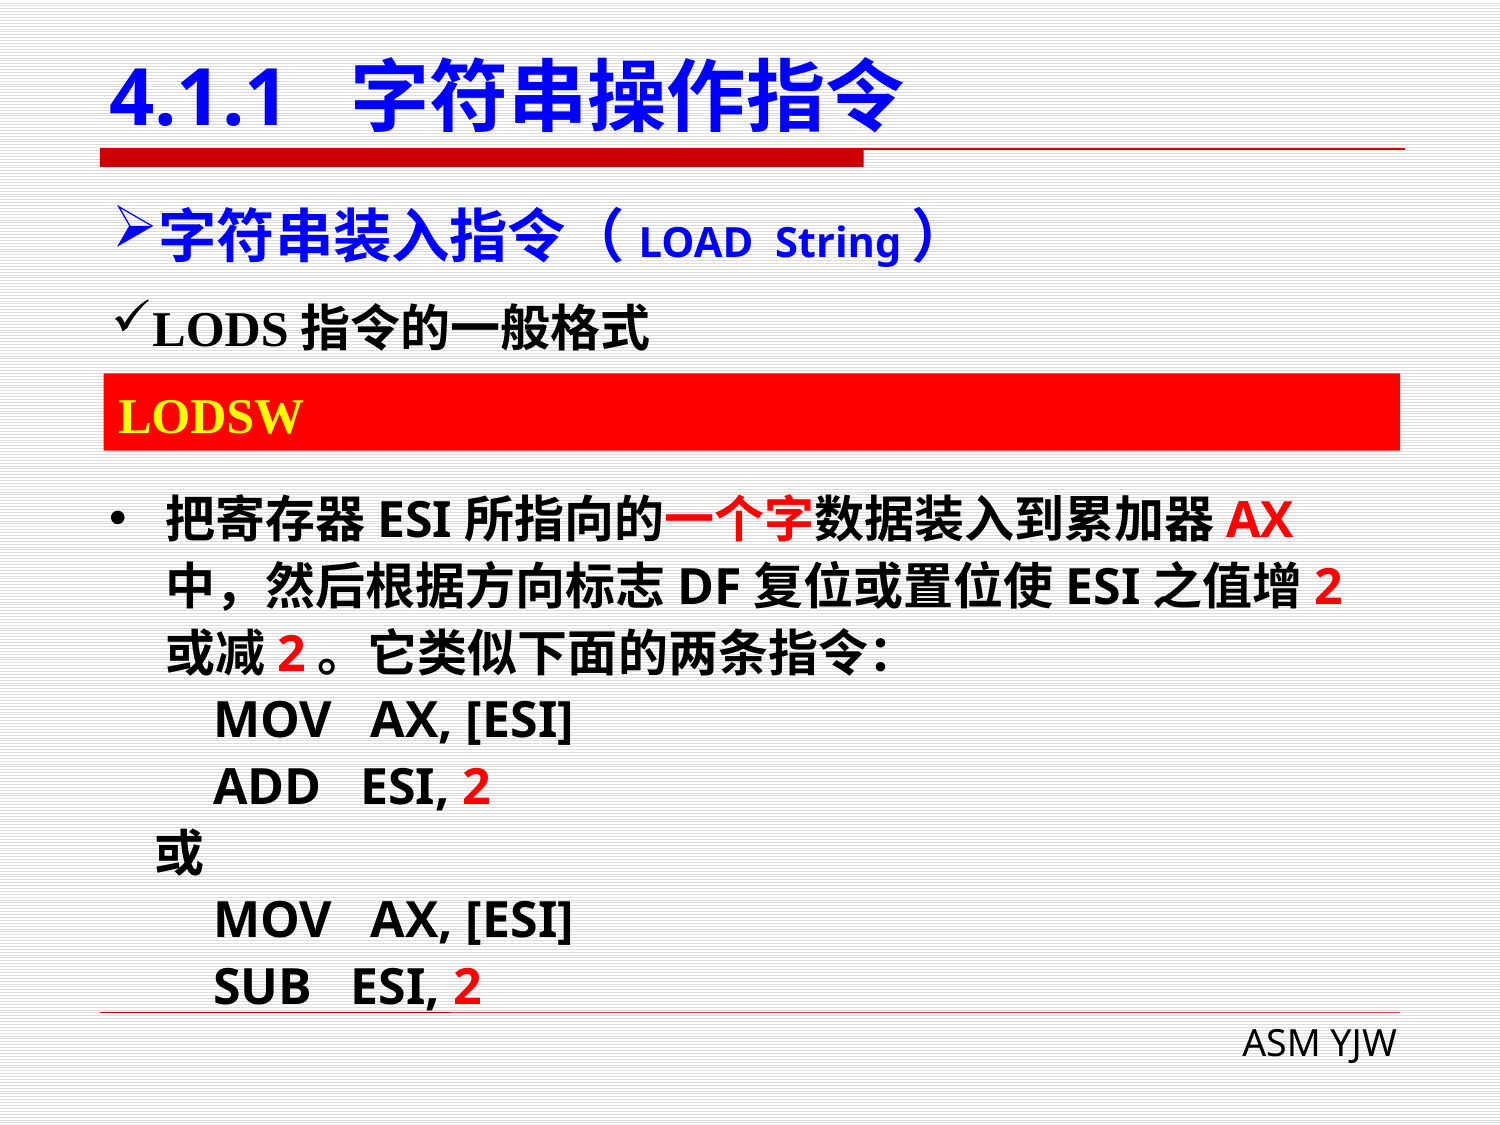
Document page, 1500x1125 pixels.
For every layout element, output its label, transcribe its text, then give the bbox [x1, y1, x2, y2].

text_box 字符串装入指令（LOAD String） [97, 191, 1397, 277]
text_box LODSW [103, 373, 1401, 451]
text_box 把寄存器ESI所指向的一个字数据装入到累加器AX中，然后根据方向标志DF复位或置位使ESI之值增2或减2。它类似下面的两条指令： MOV AX, [ESI] ADD ESI, 2 或 MOV AX, [ESI] SUB ESI, 2 [94, 473, 1395, 1022]
text_box LODS指令的一般格式 [96, 289, 1197, 364]
title 4.1.1 字符串操作指令 [94, 50, 1407, 149]
